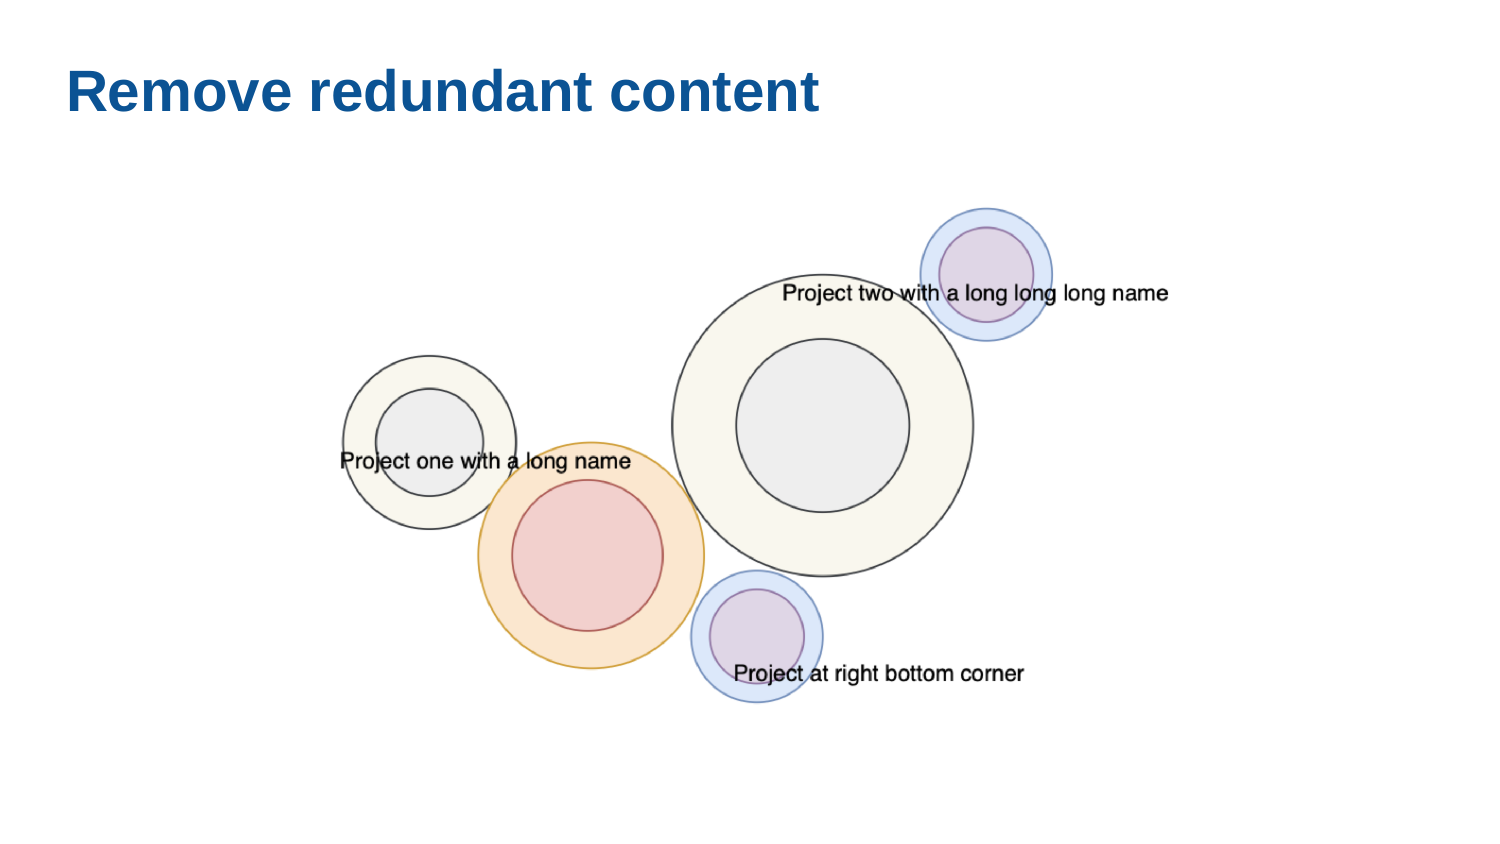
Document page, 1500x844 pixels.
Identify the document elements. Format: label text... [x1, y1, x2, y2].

title Remove redundant content [51, 38, 1449, 133]
picture [307, 125, 1193, 788]
